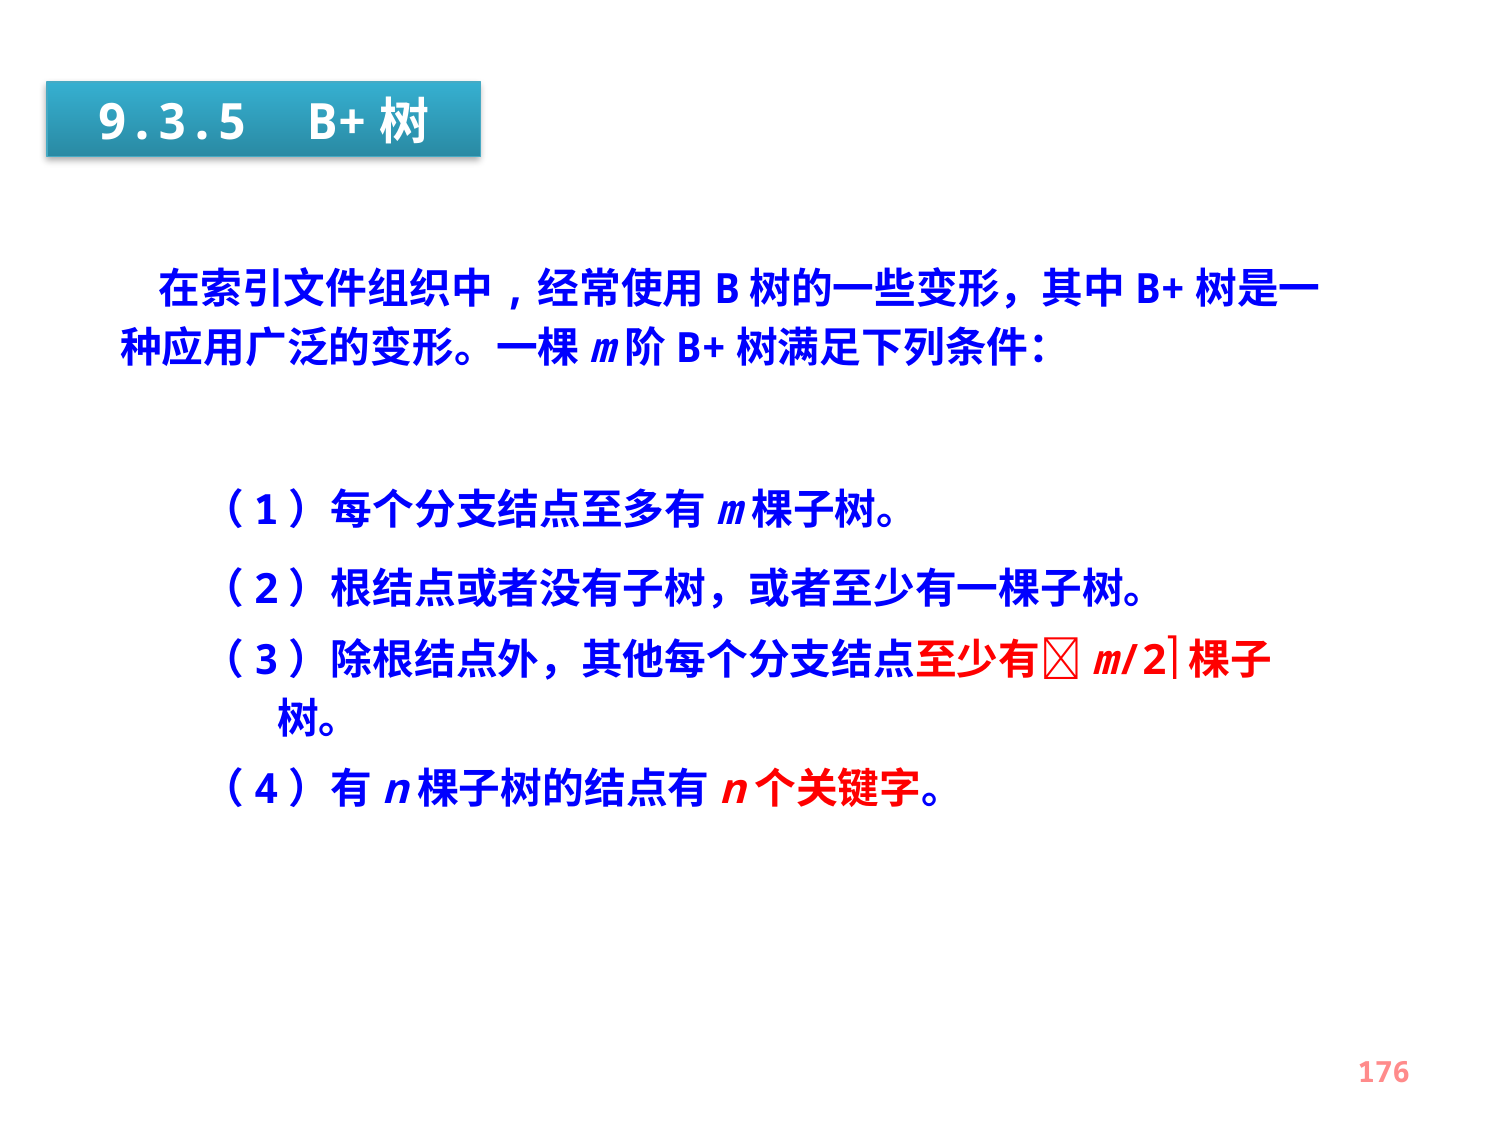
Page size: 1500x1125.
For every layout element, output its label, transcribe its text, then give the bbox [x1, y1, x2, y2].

text_box （1）每个分支结点至多有m棵子树。 （2）根结点或者没有子树，或者至少有一棵子树。 （3）除根结点外，其他每个分支结点至少有m/2棵子树。 （4）有n棵子树的结点有n个关键字。 [185, 455, 1303, 832]
slide_number 176 [1074, 1042, 1425, 1103]
text_box 在索引文件组织中,经常使用B树的一些变形，其中B+树是一种应用广泛的变形。一棵m阶B+树满足下列条件： [105, 246, 1366, 378]
text_box 9.3.5 B+树 [46, 81, 481, 157]
